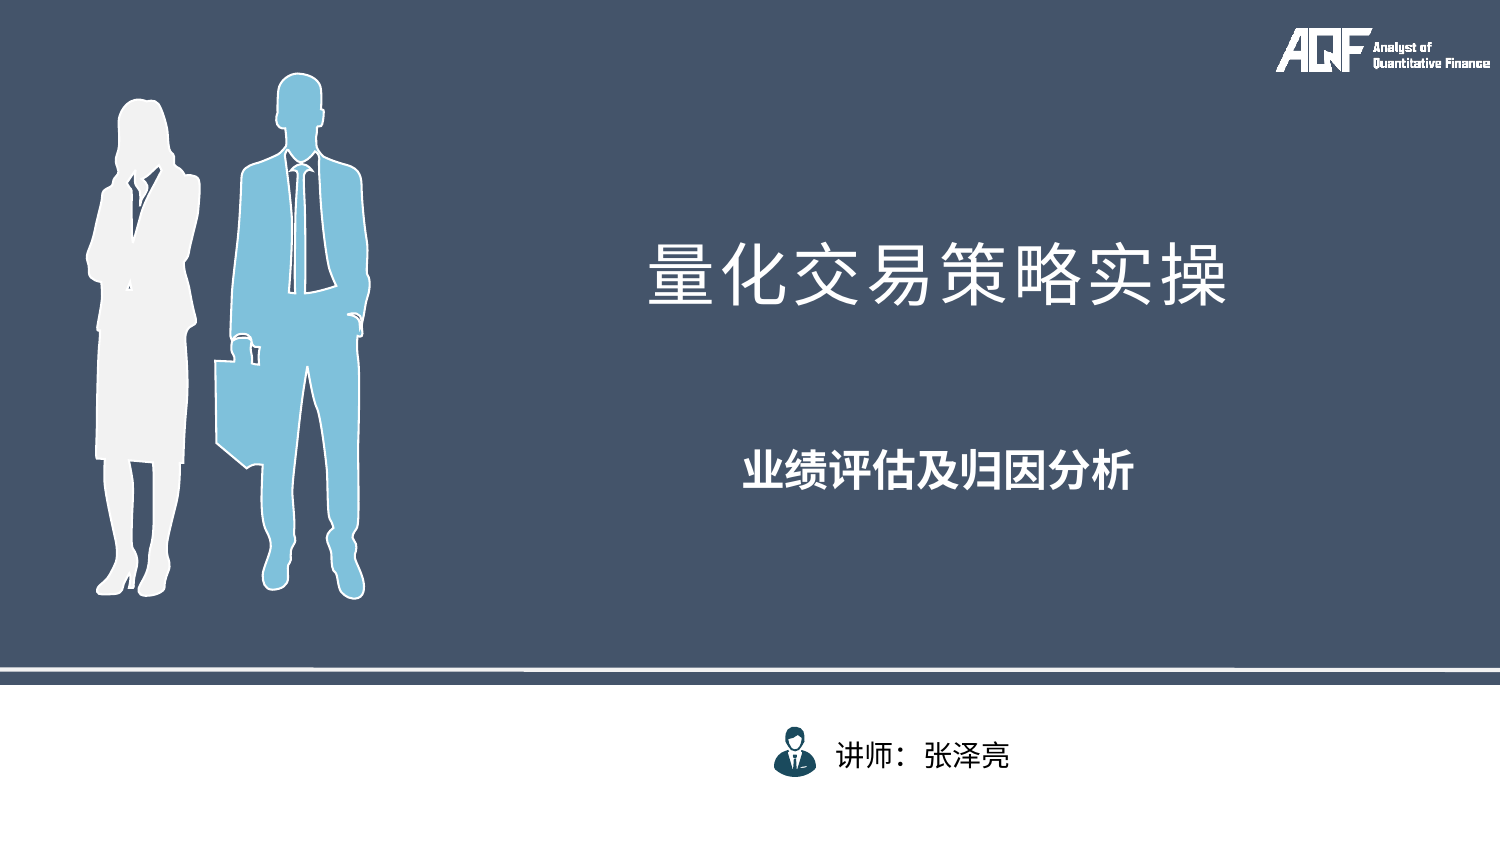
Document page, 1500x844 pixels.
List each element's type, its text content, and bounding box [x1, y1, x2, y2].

list 业绩评估及归因分析 [396, 435, 1480, 500]
picture [1252, 2, 1500, 102]
list 讲师：张泽亮 [820, 701, 1471, 812]
subtitle 量化交易策略实操 [392, 233, 1483, 328]
